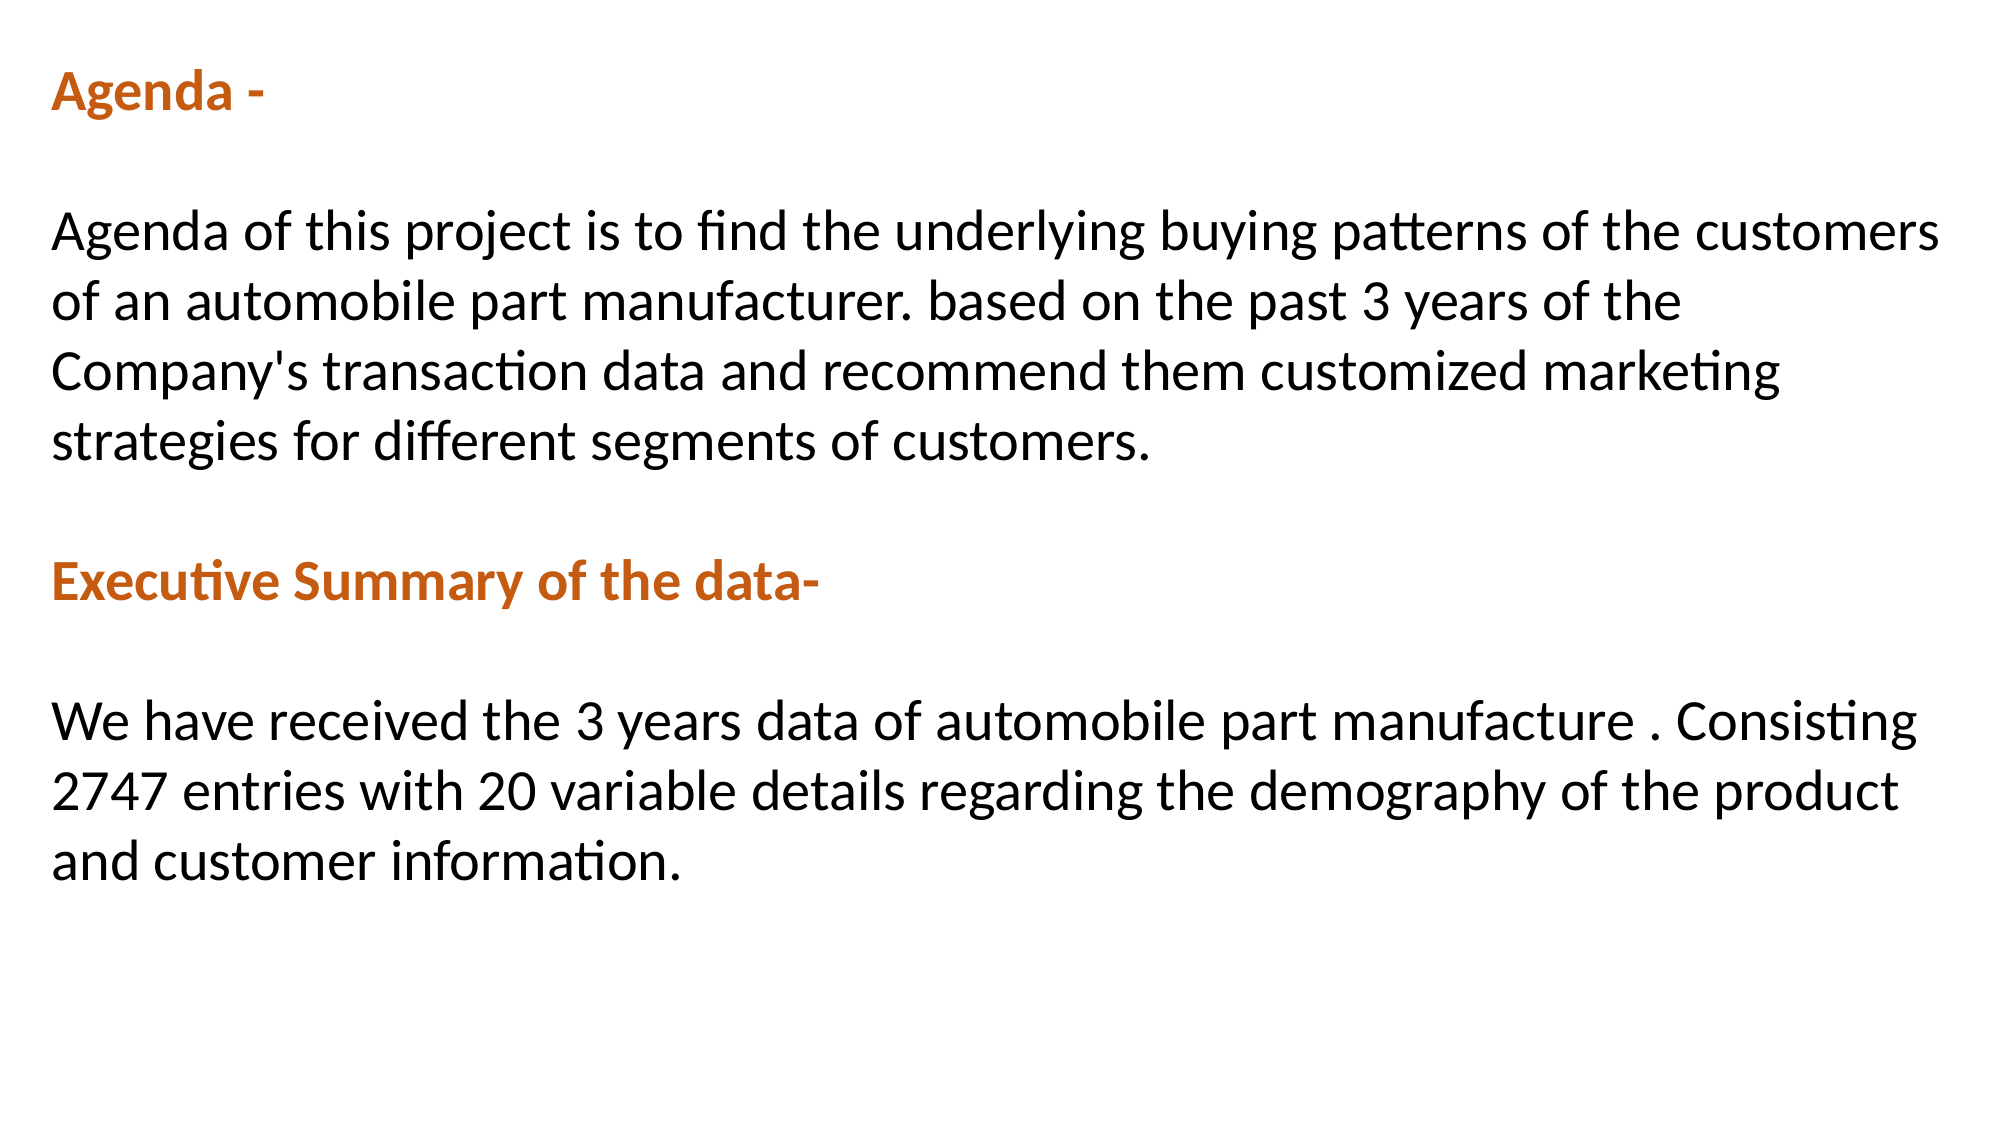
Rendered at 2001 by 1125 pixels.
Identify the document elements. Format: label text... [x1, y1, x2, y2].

text_box Agenda - Agenda of this project is to find the underlying buying patterns of the customers of an automobile part manufacturer. based on the past 3 years of the Company's transaction data and recommend them customized marketing strategies for different segments of customers. Executive Summary of the data- We have received the 3 years data of automobile part manufacture . Consisting 2747 entries with 20 variable details regarding the demography of the product and customer information. [36, 44, 1959, 1065]
